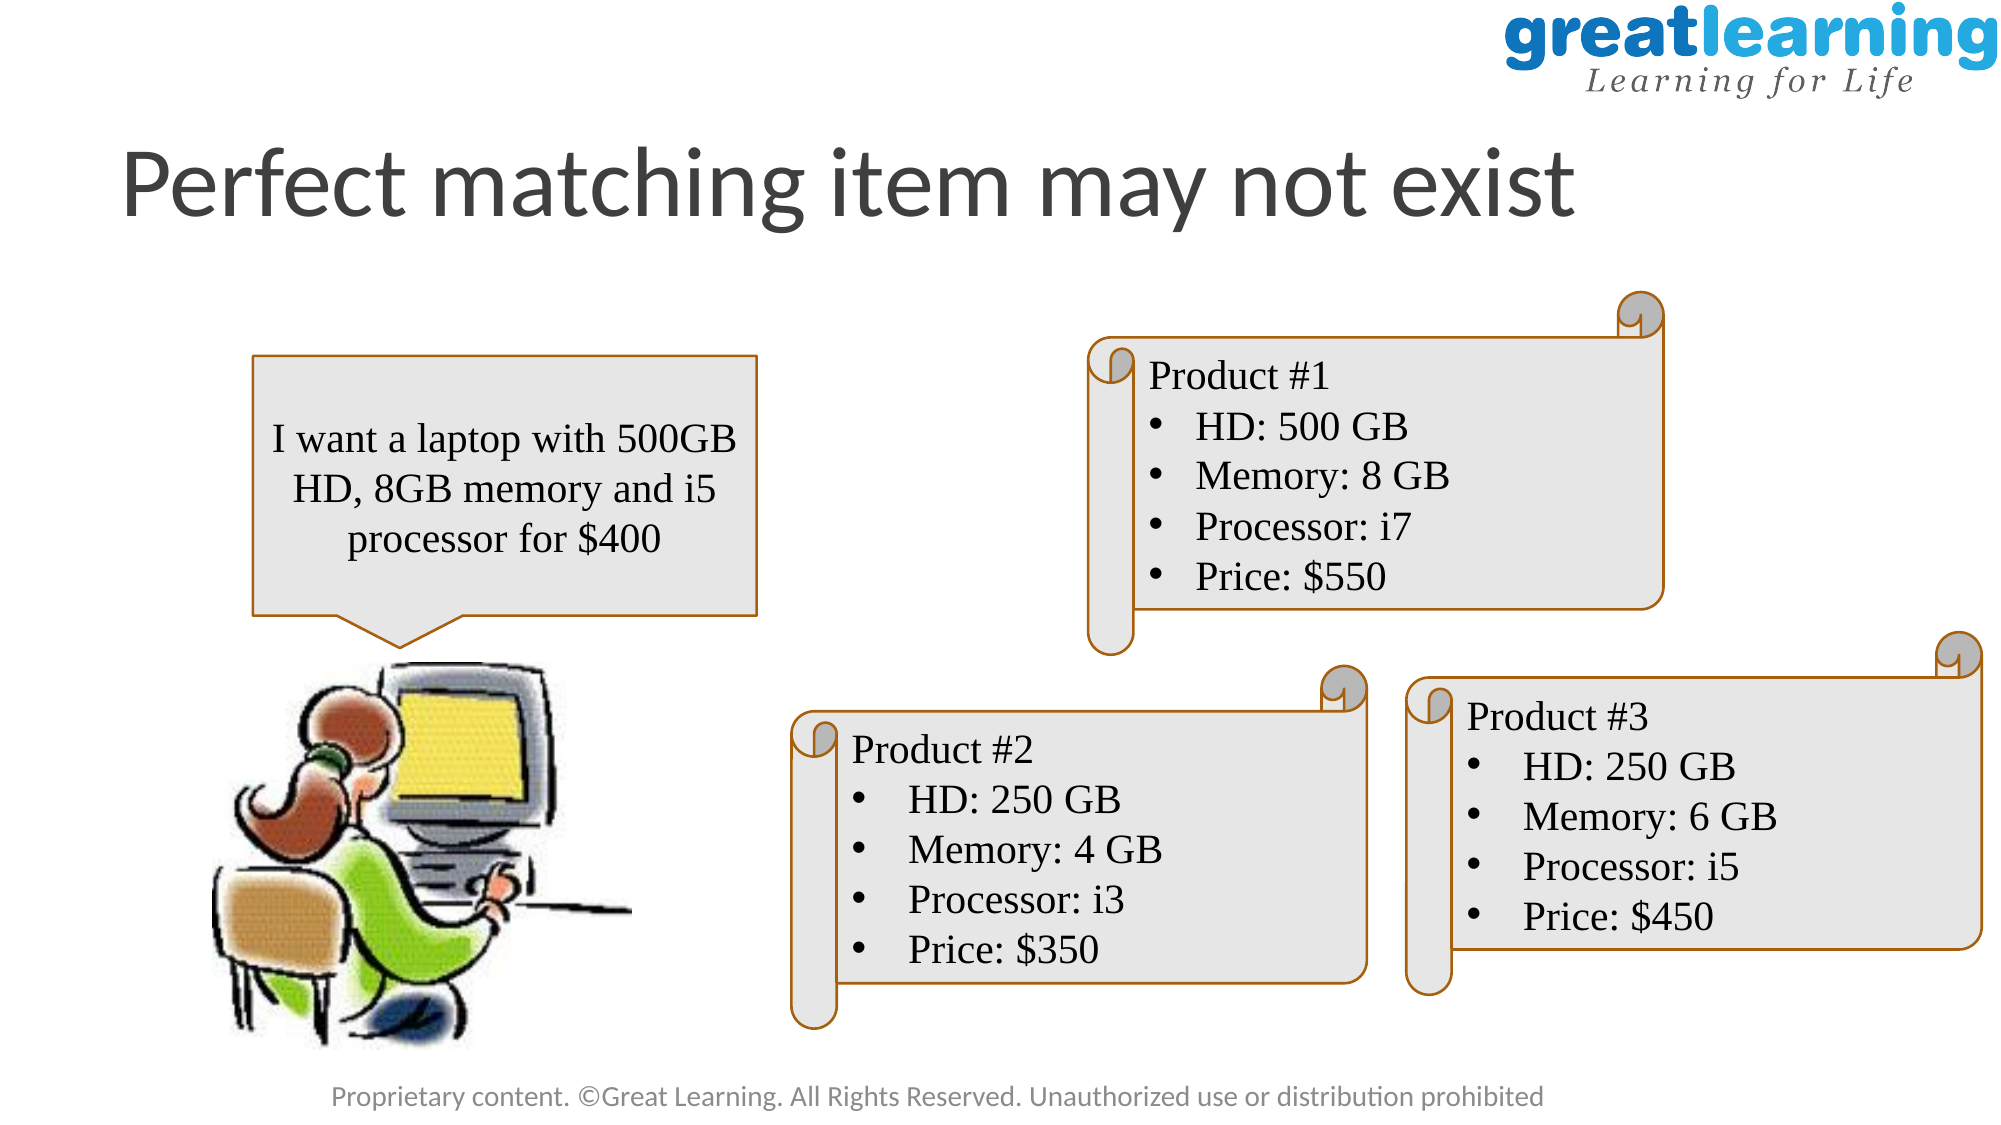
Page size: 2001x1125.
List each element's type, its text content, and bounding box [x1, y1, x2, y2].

title Perfect matching item may not exist [105, 56, 1772, 245]
text_box Product #1 HD: 500 GB Memory: 8 GB Processor: i7 Price: $550 [1088, 292, 1664, 655]
picture [1503, 0, 2000, 101]
text_box Product #3 HD: 250 GB Memory: 6 GB Processor: i5 Price: $450 [1406, 632, 1982, 995]
text_box I want a laptop with 500GB HD, 8GB memory and i5 processor for $400 [252, 355, 757, 649]
picture [212, 662, 632, 1050]
footer Proprietary content. ©Great Learning. All Rights Reserved. Unauthorized use or distribution prohibited [291, 1065, 1585, 1125]
text_box Product #2 HD: 250 GB Memory: 4 GB Processor: i3 Price: $350 [791, 665, 1367, 1029]
